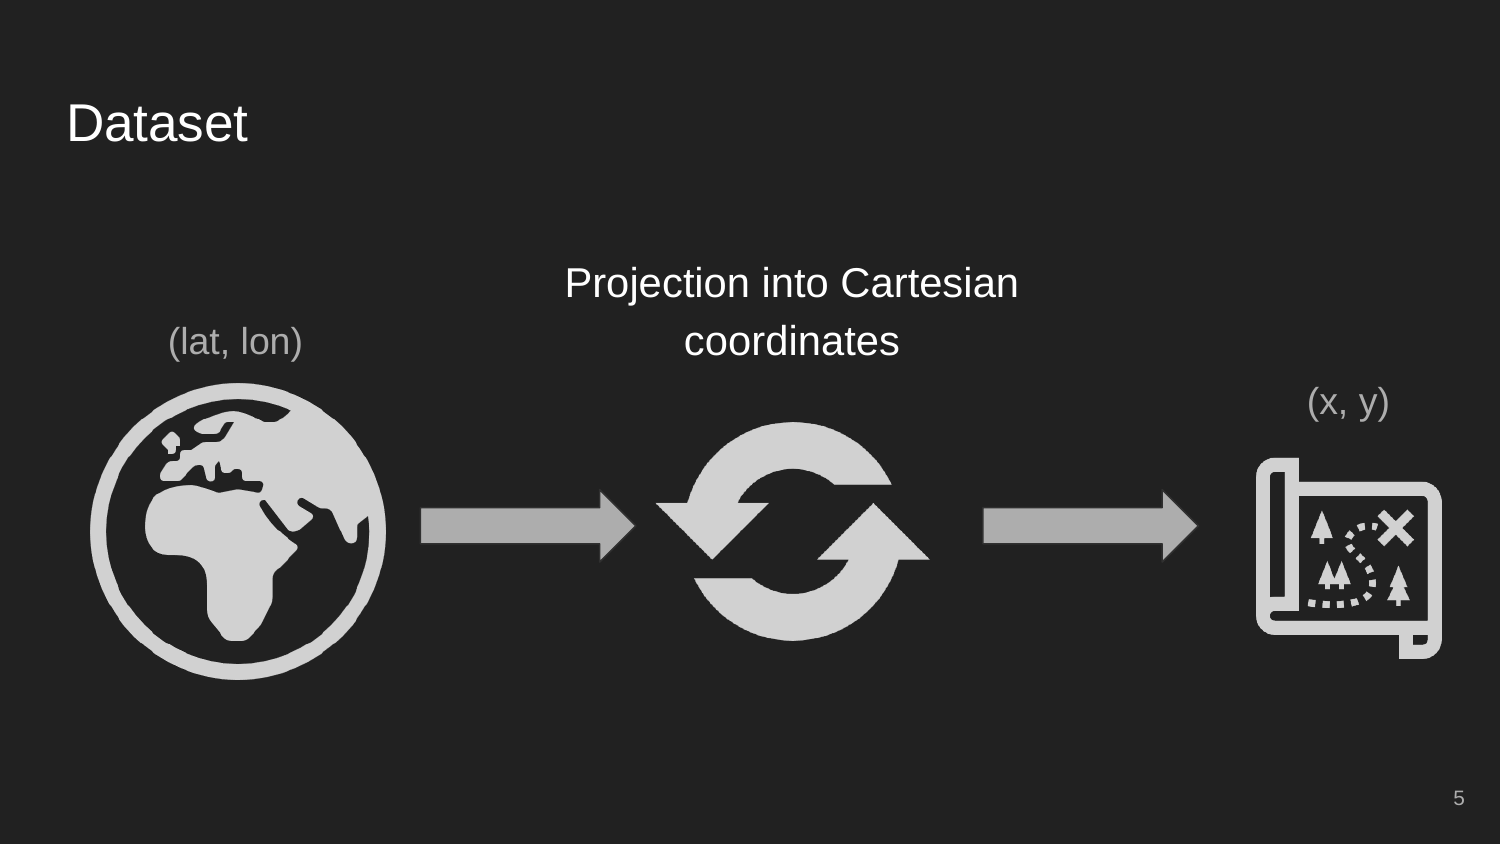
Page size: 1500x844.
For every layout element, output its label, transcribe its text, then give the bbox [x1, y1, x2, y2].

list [1233, 443, 1464, 673]
slide_number ‹#› [1389, 764, 1480, 830]
text_box Projection into Cartesian coordinates [518, 233, 1066, 423]
text_box [428, 489, 636, 563]
picture [50, 344, 424, 718]
text_box (lat, lon) [127, 301, 344, 343]
text_box (x, y) [1240, 361, 1457, 442]
text_box [982, 489, 1199, 563]
picture [650, 389, 934, 673]
title Dataset [51, 72, 1449, 167]
